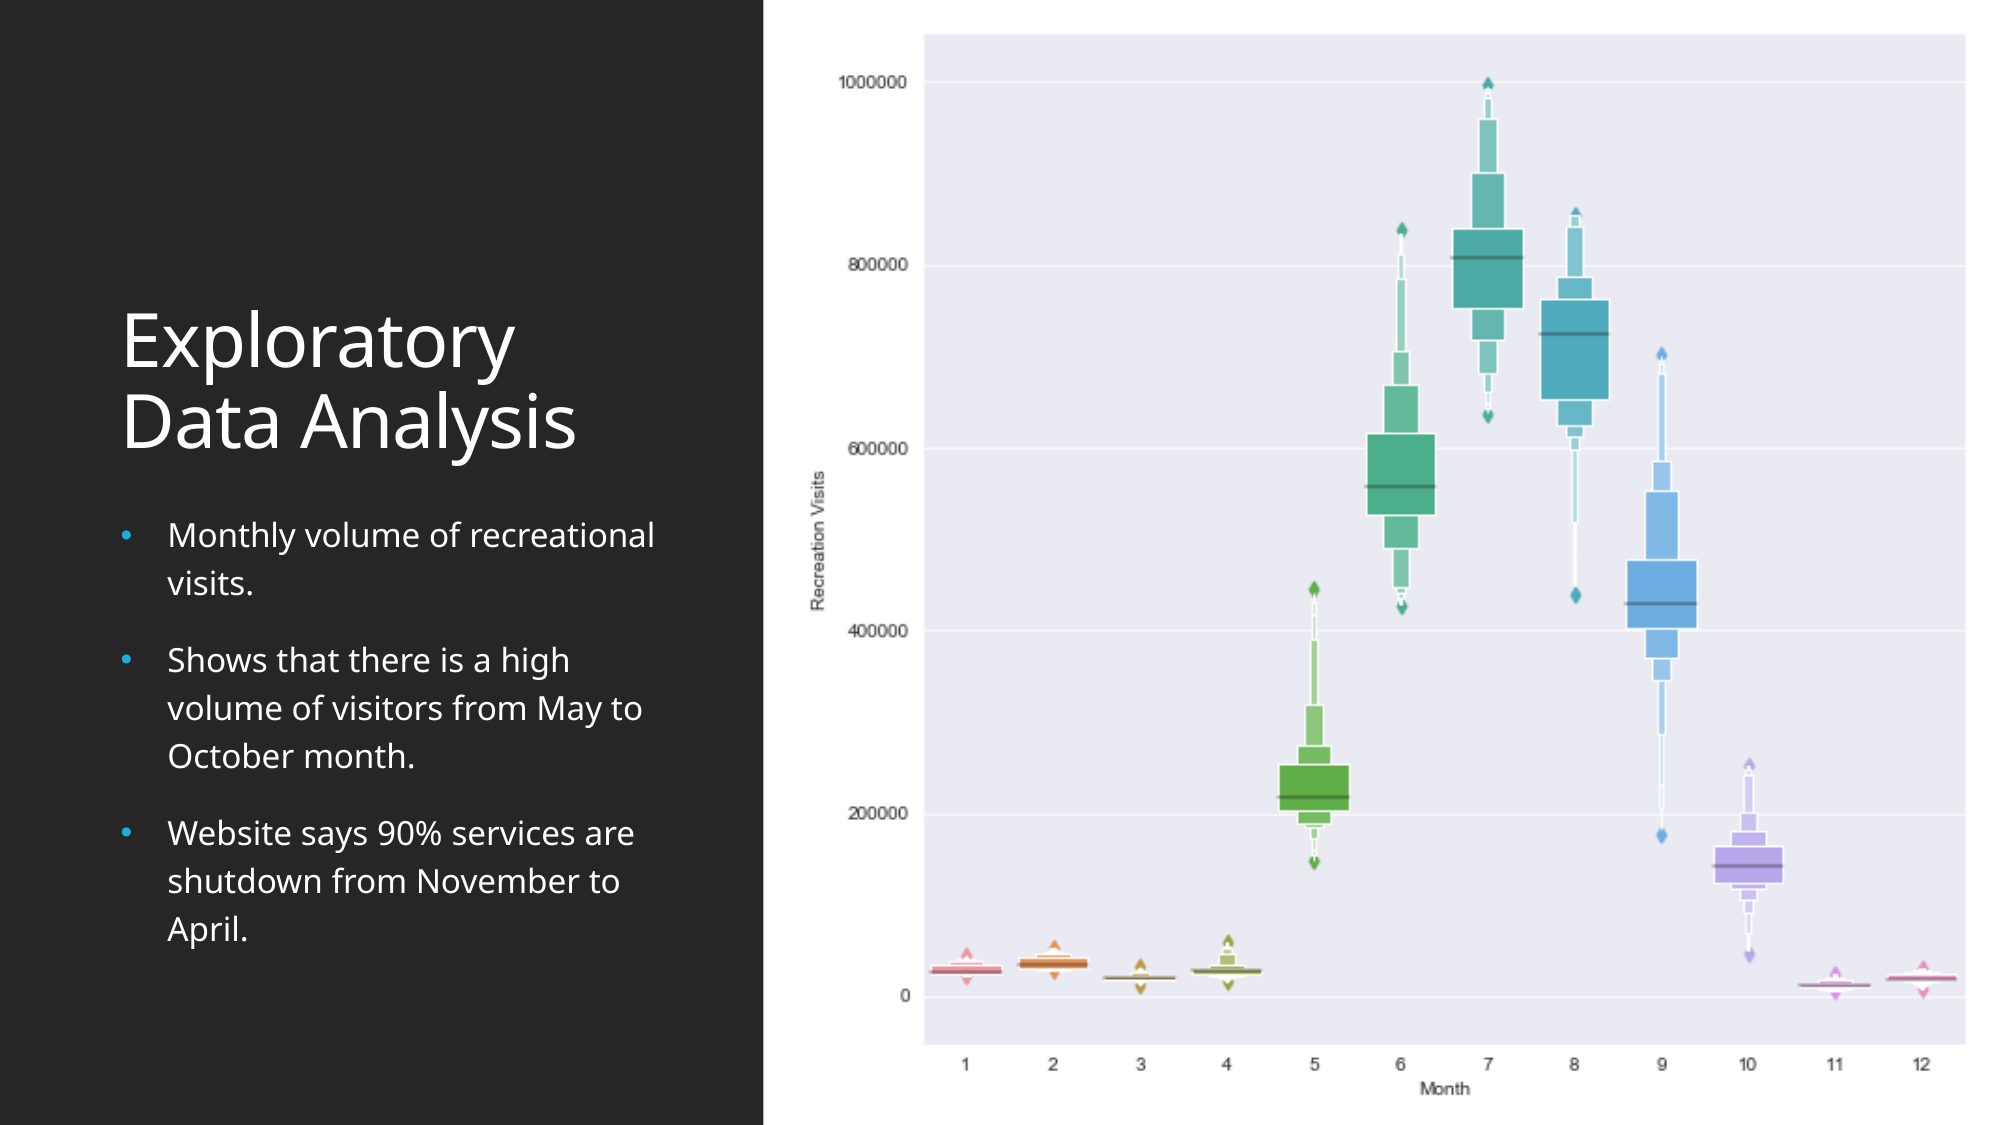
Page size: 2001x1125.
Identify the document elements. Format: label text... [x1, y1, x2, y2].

list Monthly volume of recreational visits. Shows that there is a high volume of visitors from May to October month. Website says 90% services are shutdown from November to April. [105, 499, 683, 1002]
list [799, 20, 1980, 1112]
title Exploratory Data Analysis [105, 128, 683, 473]
